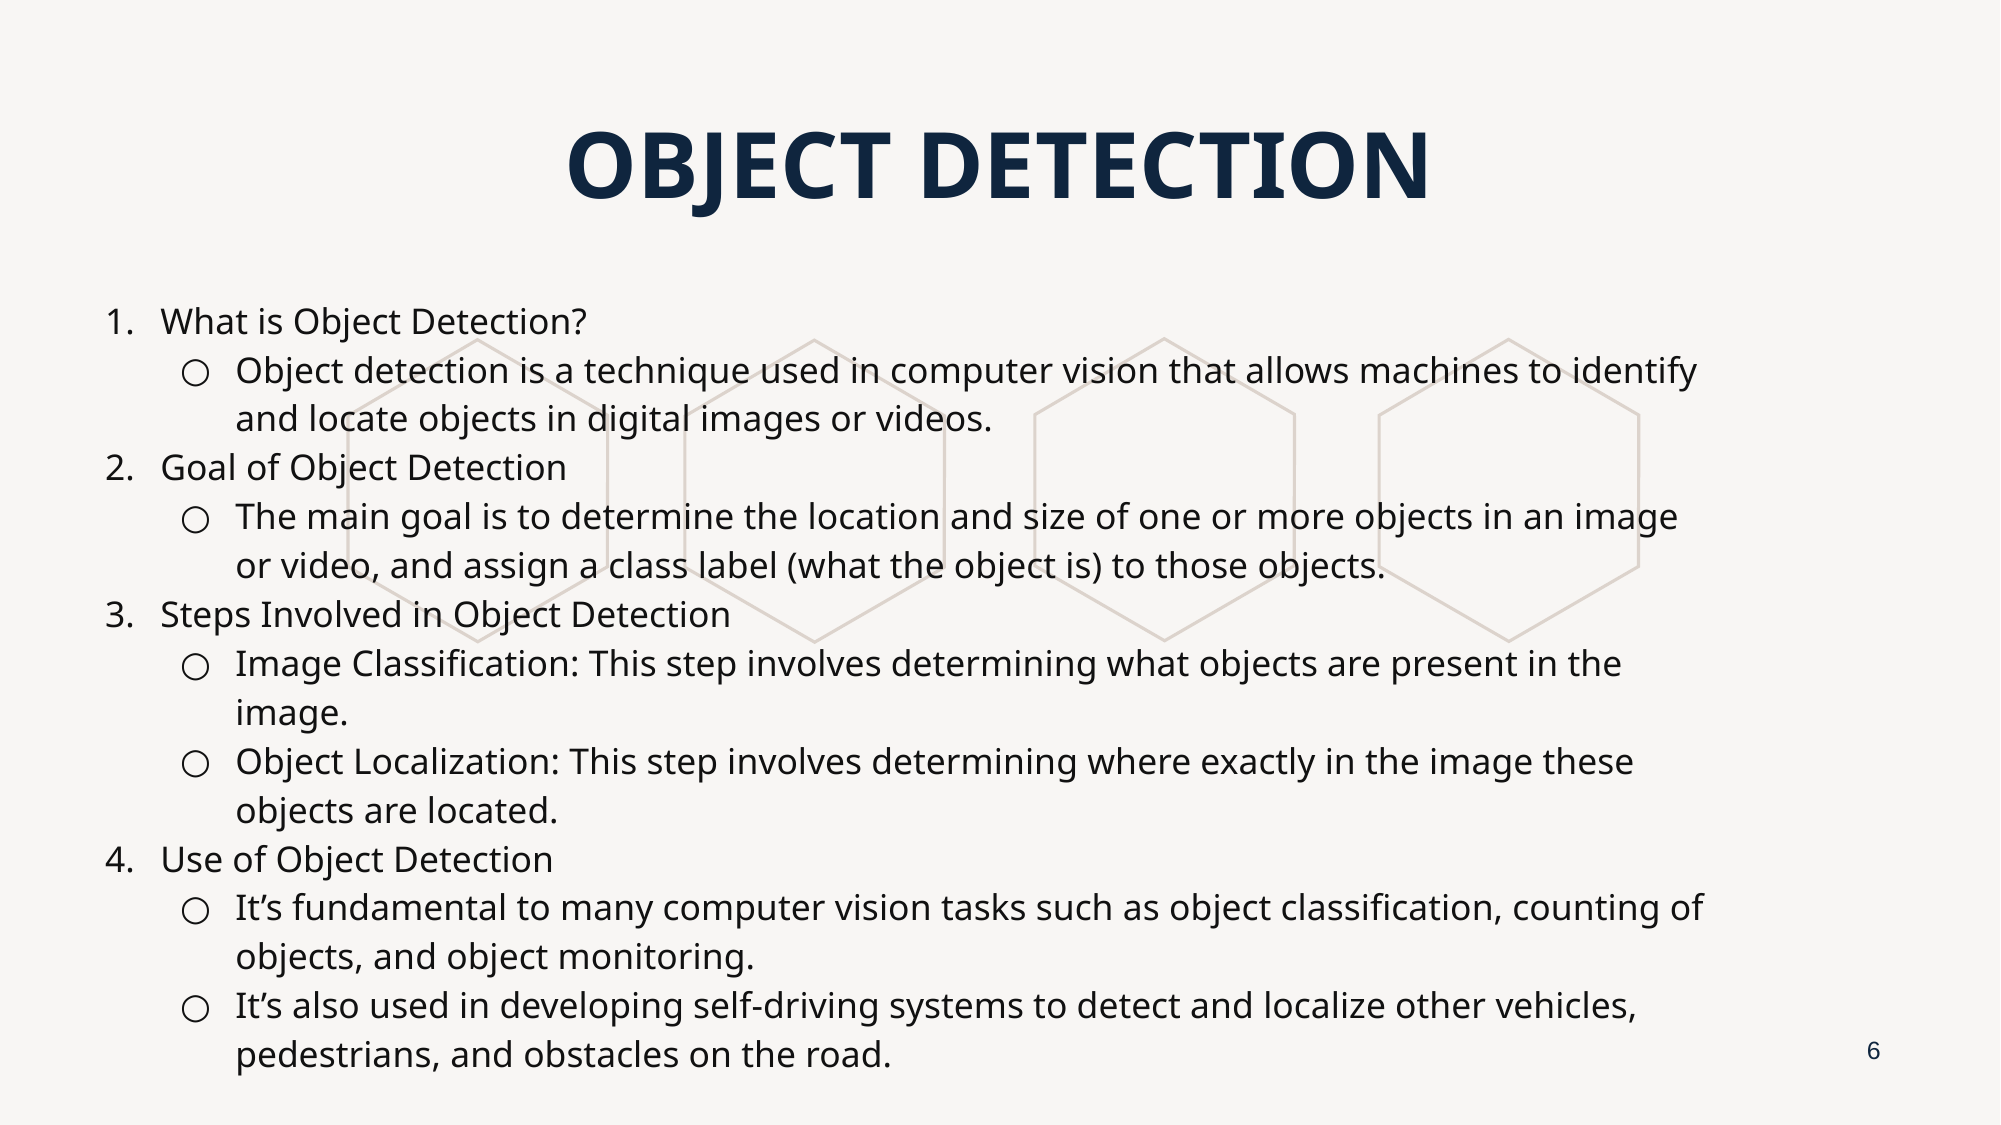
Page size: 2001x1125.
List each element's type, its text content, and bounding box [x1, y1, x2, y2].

title OBJECT DETECTION [137, 59, 1863, 278]
slide_number ‹#› [1836, 1020, 1912, 1080]
text_box What is Object Detection? Object detection is a technique used in computer vision that allows machines to identify and locate objects in digital images or videos. Goal of Object Detection The main goal is to determine the location and size of one or more objects in an image or video, and assign a class label (what the object is) to those objects. Steps Involved in Object Detection Image Classification: This step involves determining what objects are present in the image. Object Localization: This step involves determining where exactly in the image these objects are located. Use of Object Detection It’s fundamental to many computer vision tasks such as object classification, counting of objects, and object monitoring. It’s also used in developing self-driving systems to detect and localize other vehicles, pedestrians, and obstacles on the road. [70, 277, 1723, 1090]
